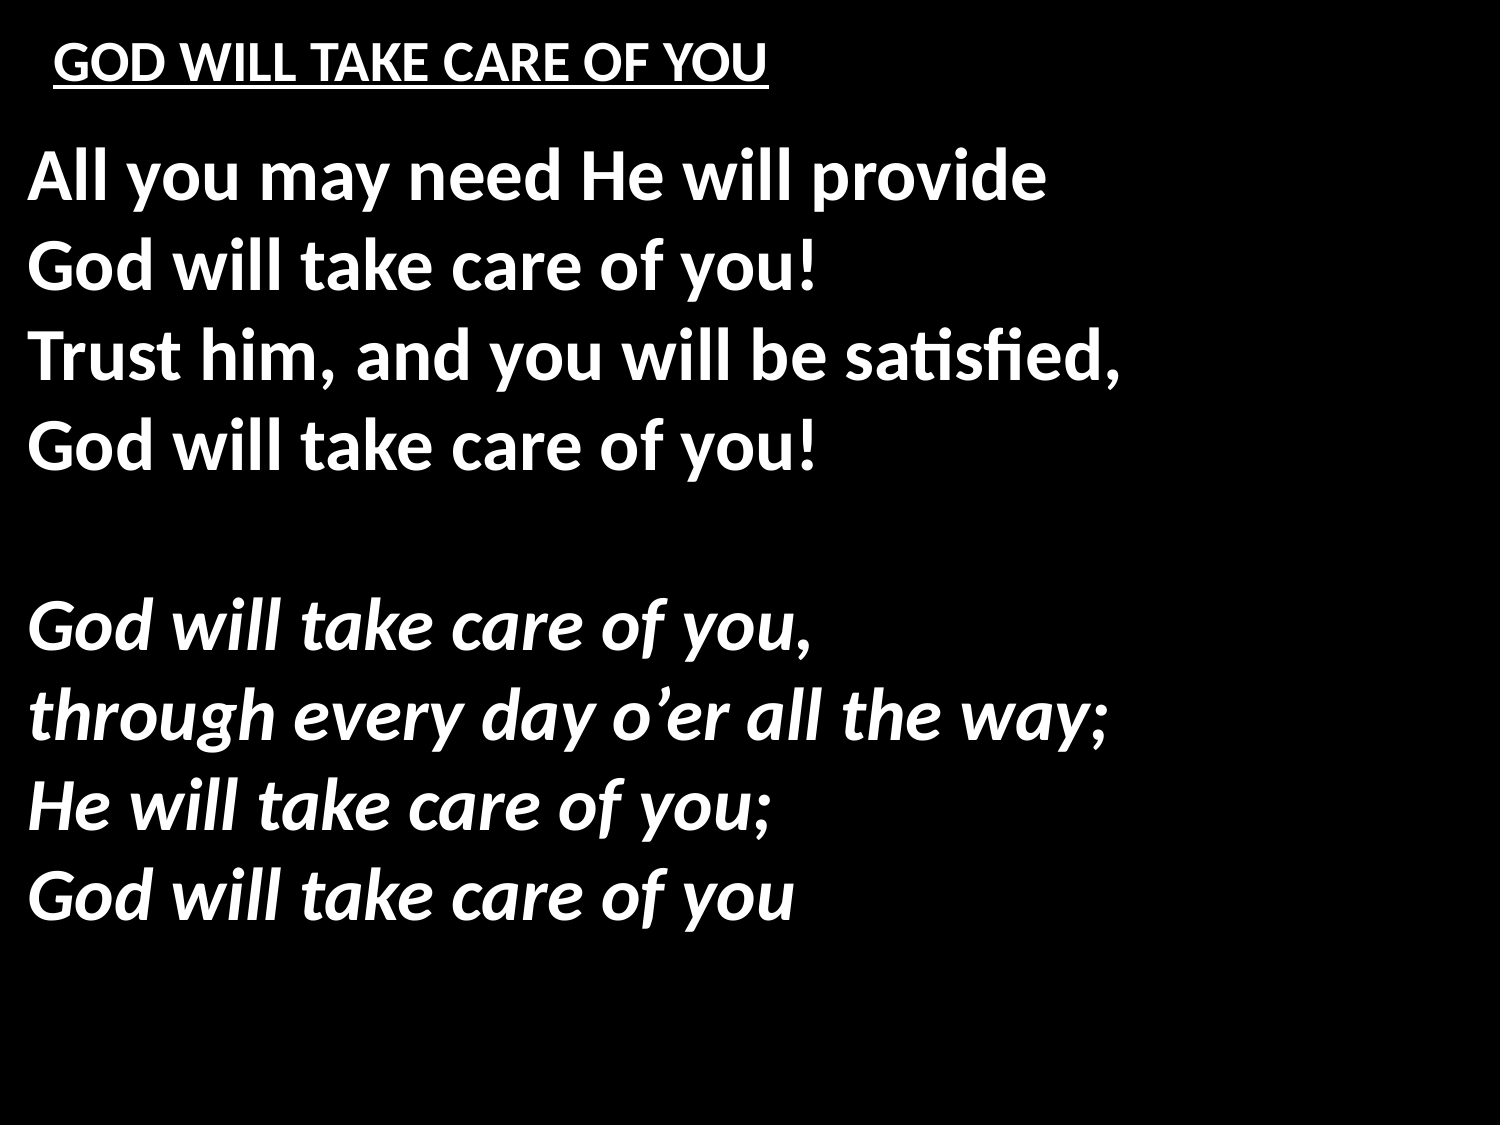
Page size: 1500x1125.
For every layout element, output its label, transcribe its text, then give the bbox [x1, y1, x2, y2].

list All you may need He will provide God will take care of you! Trust him, and you will be satisfied, God will take care of you! God will take care of you, through every day o’er all the way; He will take care of you; God will take care of you [8, 125, 1489, 1116]
title GOD WILL TAKE CARE OF YOU [10, 0, 1490, 117]
